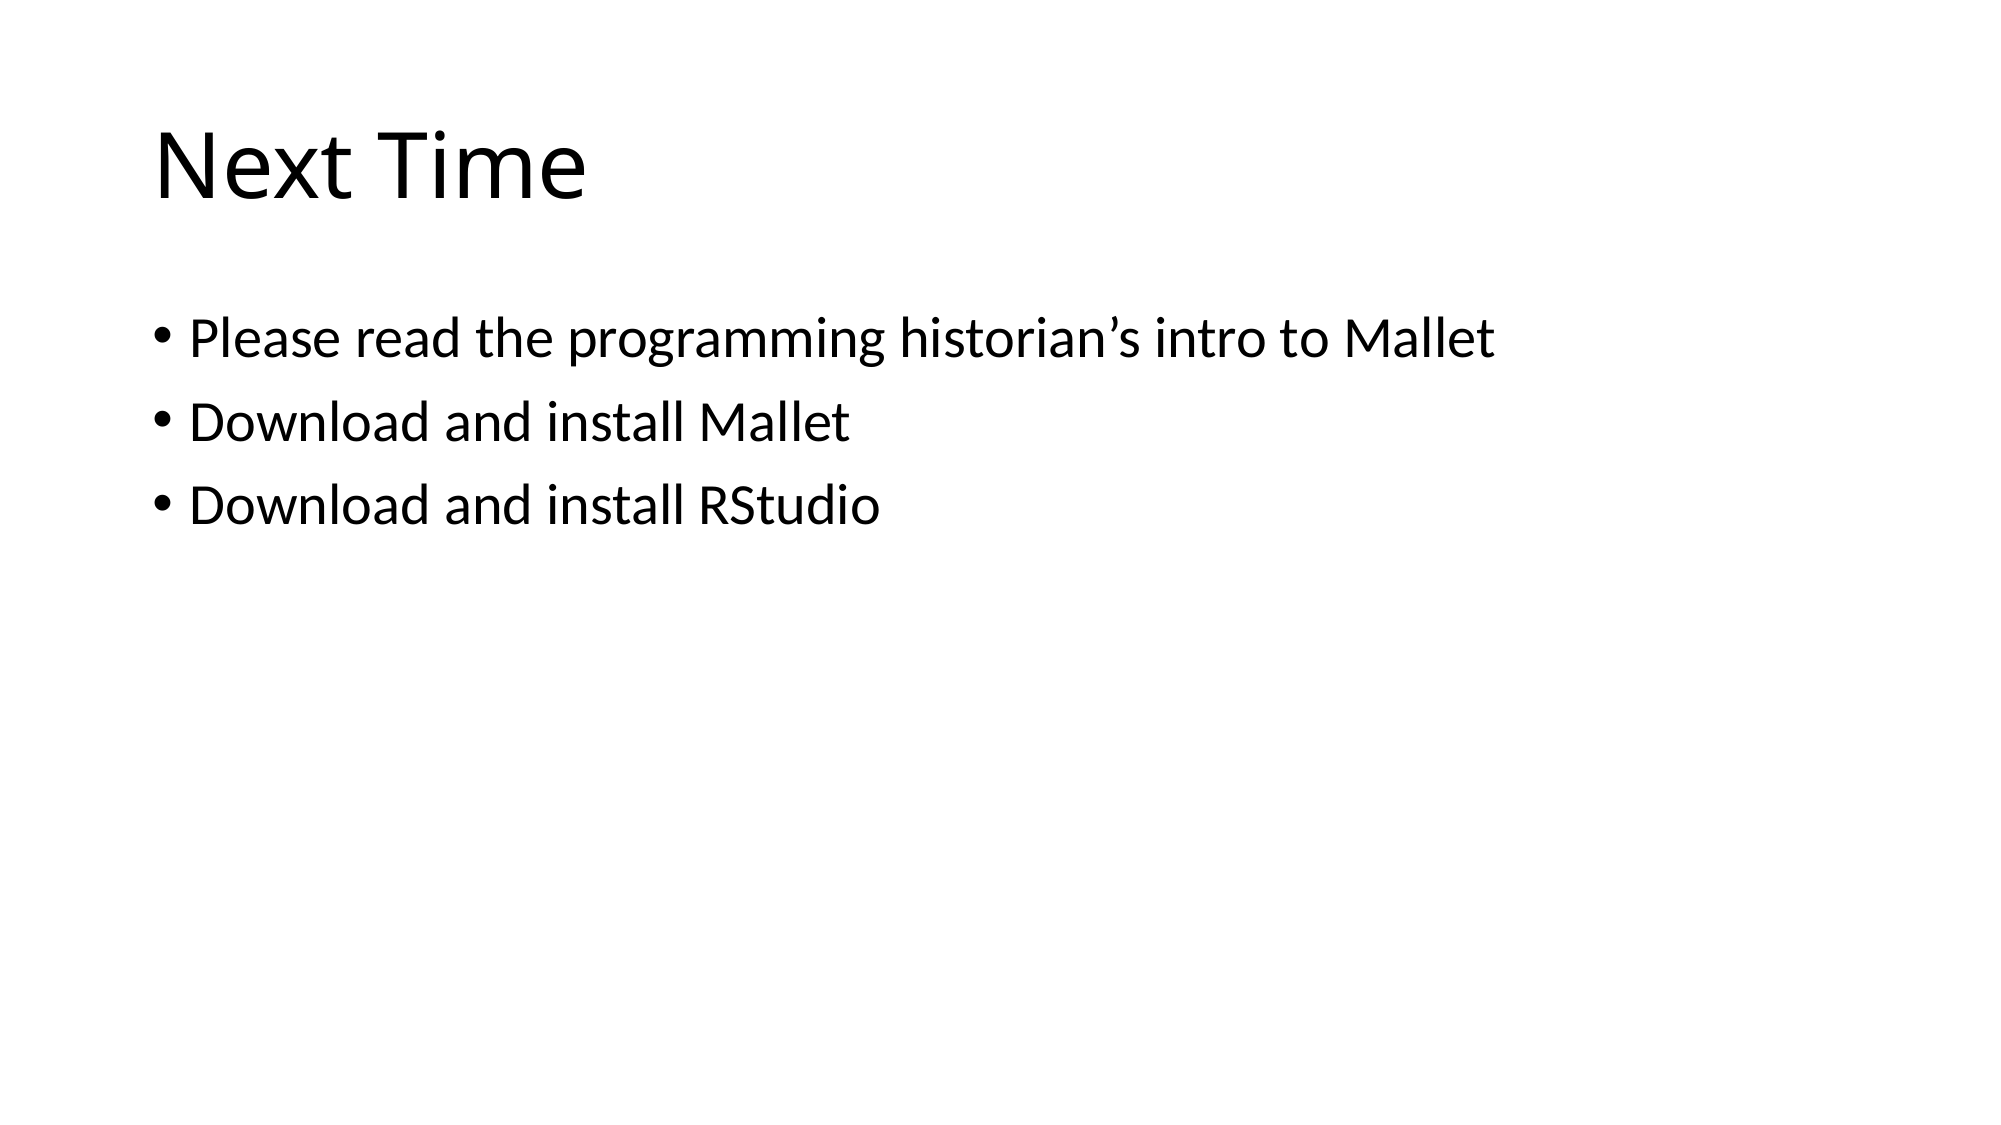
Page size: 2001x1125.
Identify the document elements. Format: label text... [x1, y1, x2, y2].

list Please read the programming historian’s intro to Mallet Download and install Mallet Download and install RStudio [137, 299, 1863, 1014]
title Next Time [137, 59, 1863, 278]
